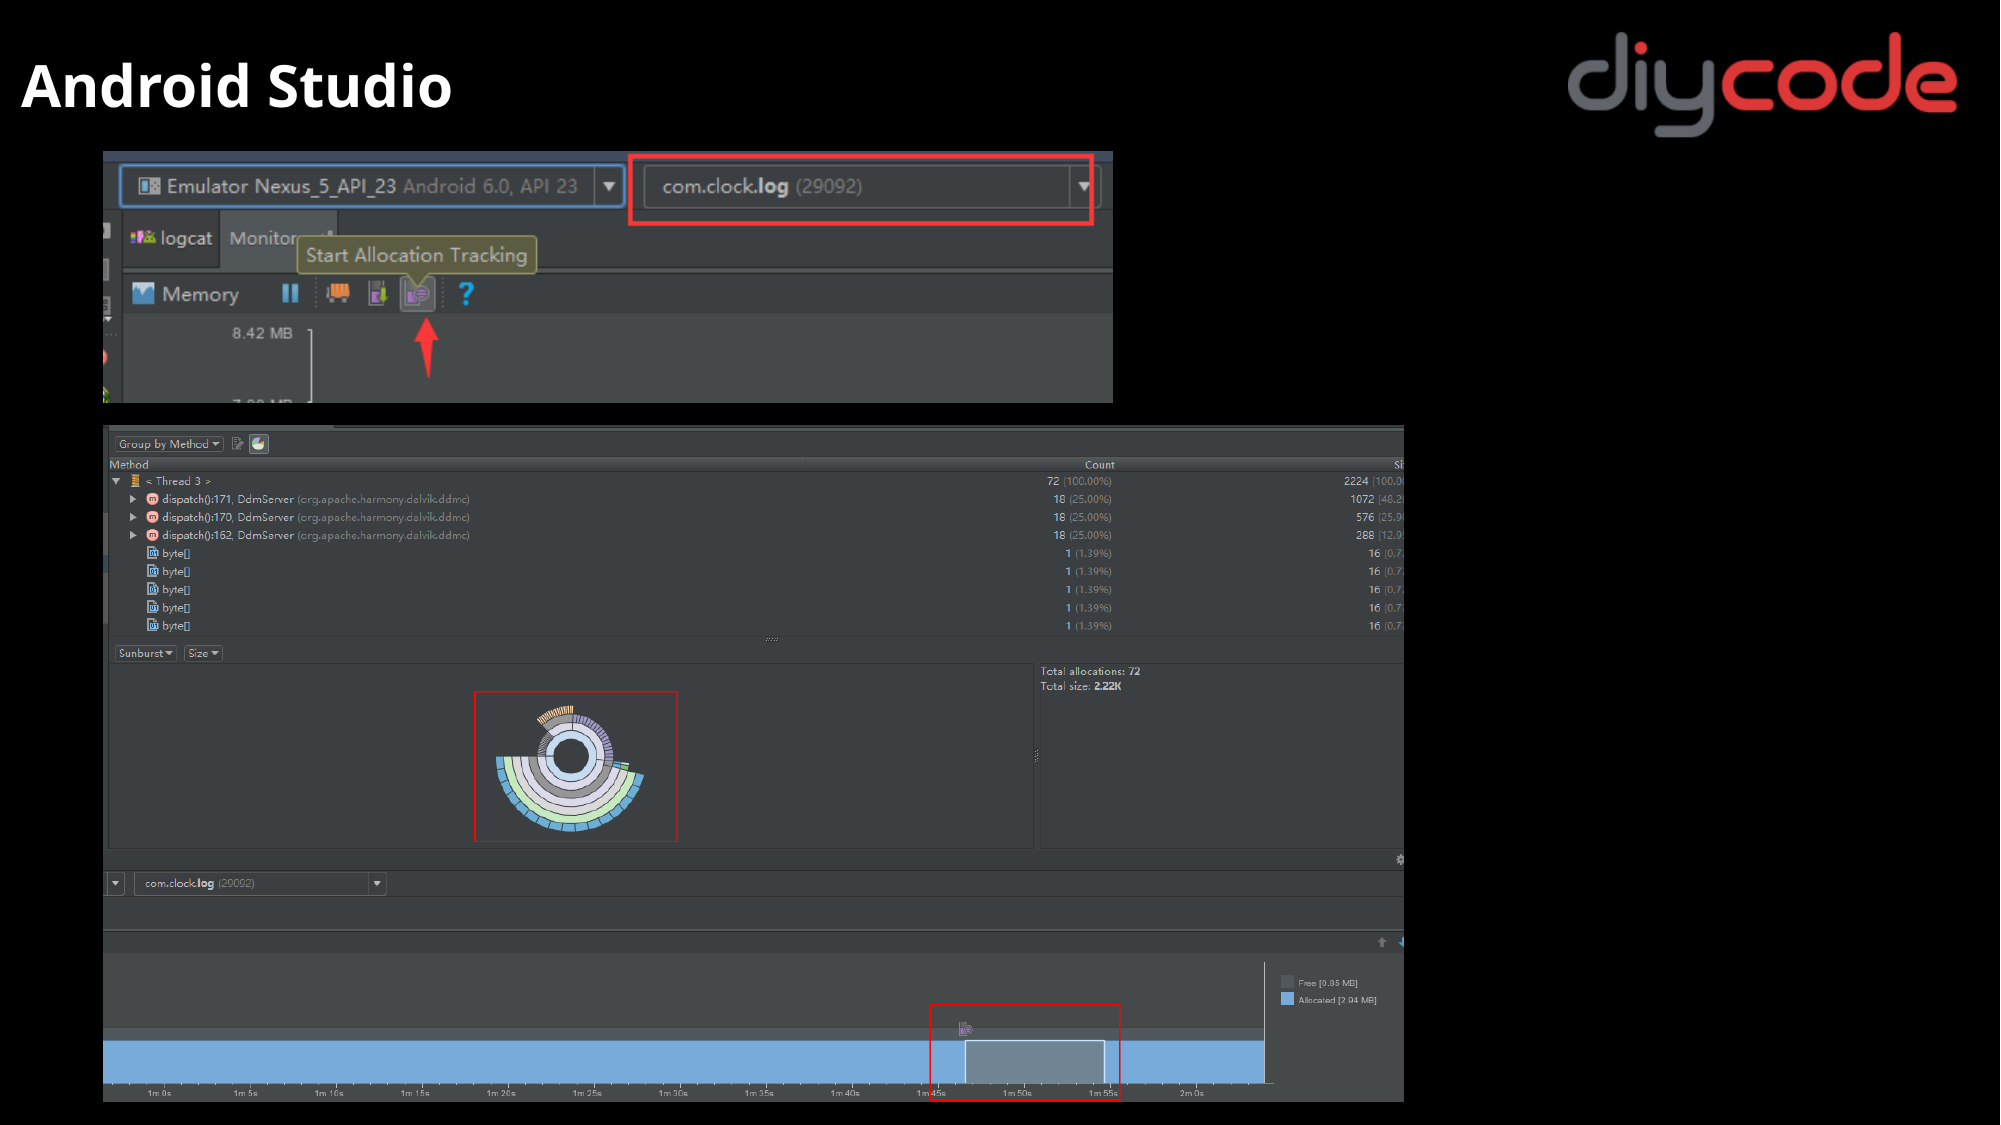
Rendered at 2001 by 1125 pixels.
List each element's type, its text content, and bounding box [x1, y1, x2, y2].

picture [103, 425, 1404, 1102]
picture [1568, 29, 1959, 141]
picture [103, 151, 1113, 403]
text_box Android Studio [6, 42, 469, 127]
